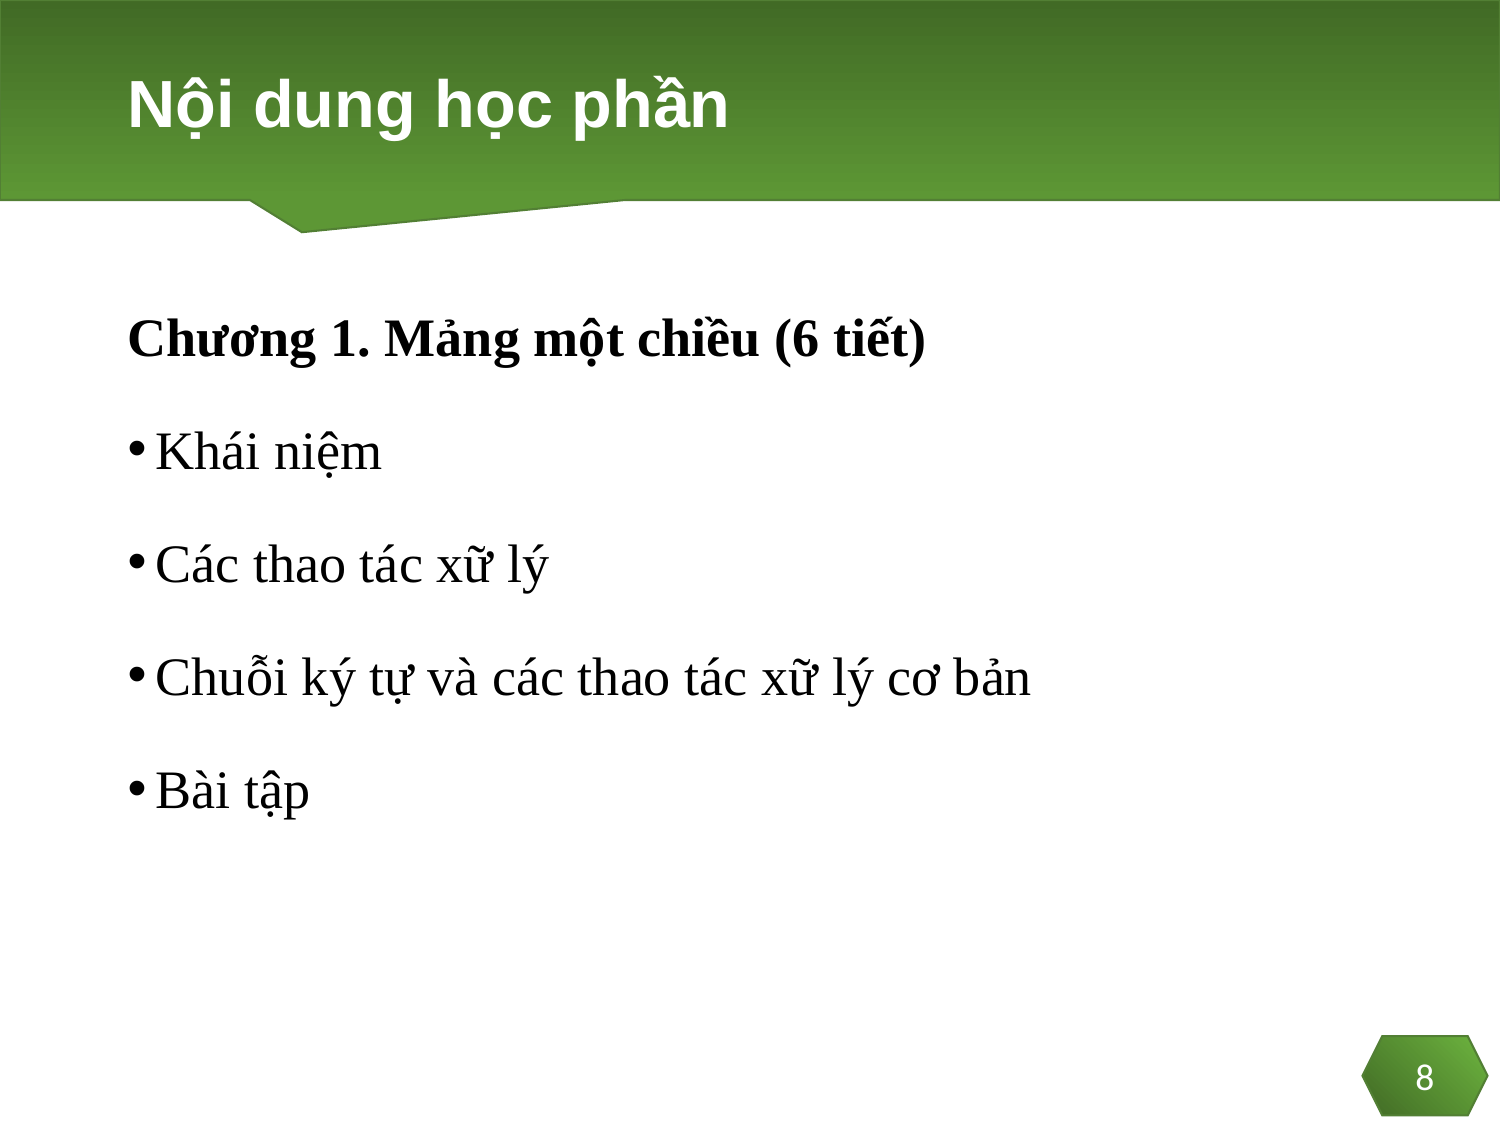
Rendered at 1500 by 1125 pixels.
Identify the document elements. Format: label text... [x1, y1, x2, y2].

title Nội dung học phần [112, 37, 1388, 175]
list Chương 1. Mảng một chiều (6 tiết) Khái niệm Các thao tác xữ lý Chuỗi ký tự và các thao tác xữ lý cơ bản Bài tập [112, 262, 1388, 1062]
